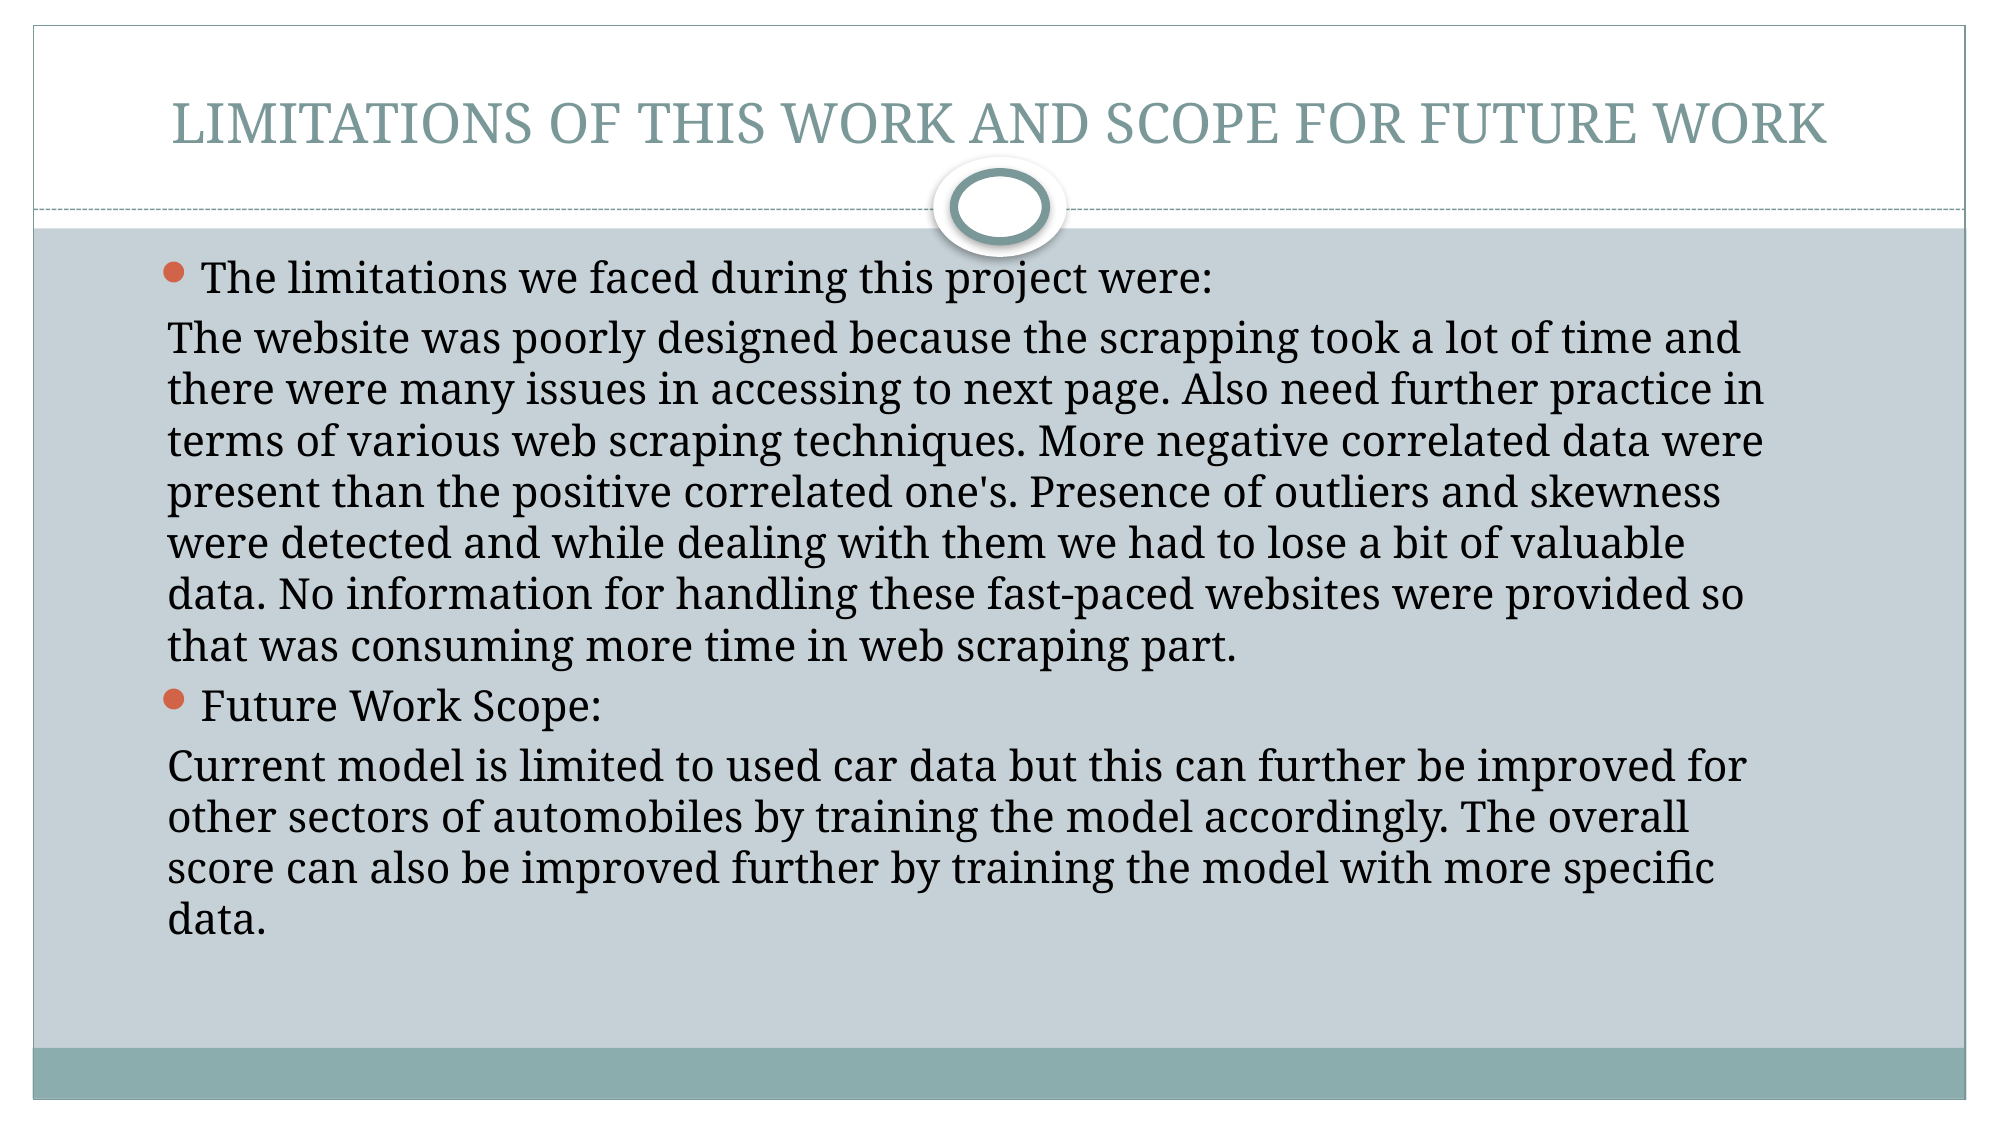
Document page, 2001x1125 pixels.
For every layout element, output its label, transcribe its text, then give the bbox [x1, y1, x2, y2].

title LIMITATIONS OF THIS WORK AND SCOPE FOR FUTURE WORK [66, 37, 1933, 162]
list The limitations we faced during this project were: The website was poorly designed because the scrapping took a lot of time and there were many issues in accessing to next page. Also need further practice in terms of various web scraping techniques. More negative correlated data were present than the positive correlated one's. Presence of outliers and skewness were detected and while dealing with them we had to lose a bit of valuable data. No information for handling these fast-paced websites were provided so that was consuming more time in web scraping part. Future Work Scope: Current model is limited to used car data but this can further be improved for other sectors of automobiles by training the model accordingly. The overall score can also be improved further by training the model with more specific data. [145, 243, 1786, 995]
